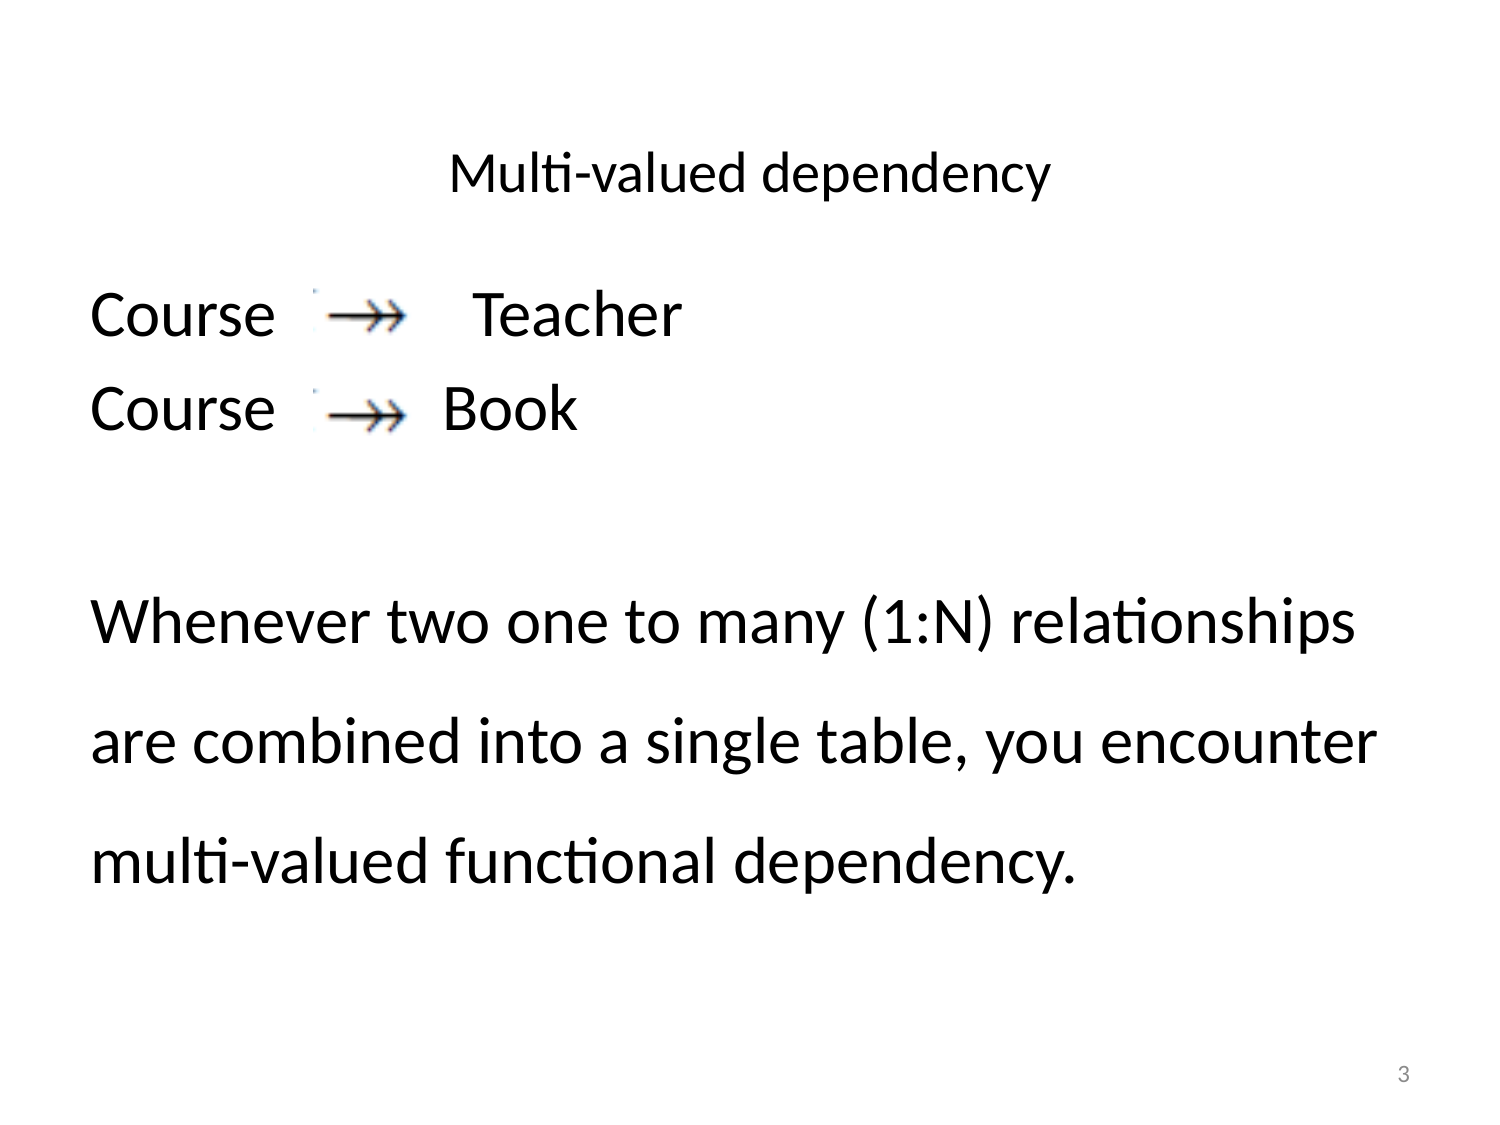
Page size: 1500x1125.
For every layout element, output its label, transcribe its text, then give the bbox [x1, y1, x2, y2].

picture [313, 387, 426, 451]
picture [313, 287, 426, 351]
title Multi-valued dependency [75, 75, 1425, 262]
list Course Teacher Course Book Whenever two one to many (1:N) relationships are combined into a single table, you encounter multi-valued functional dependency. [75, 262, 1425, 1005]
slide_number 3 [1074, 1042, 1425, 1103]
